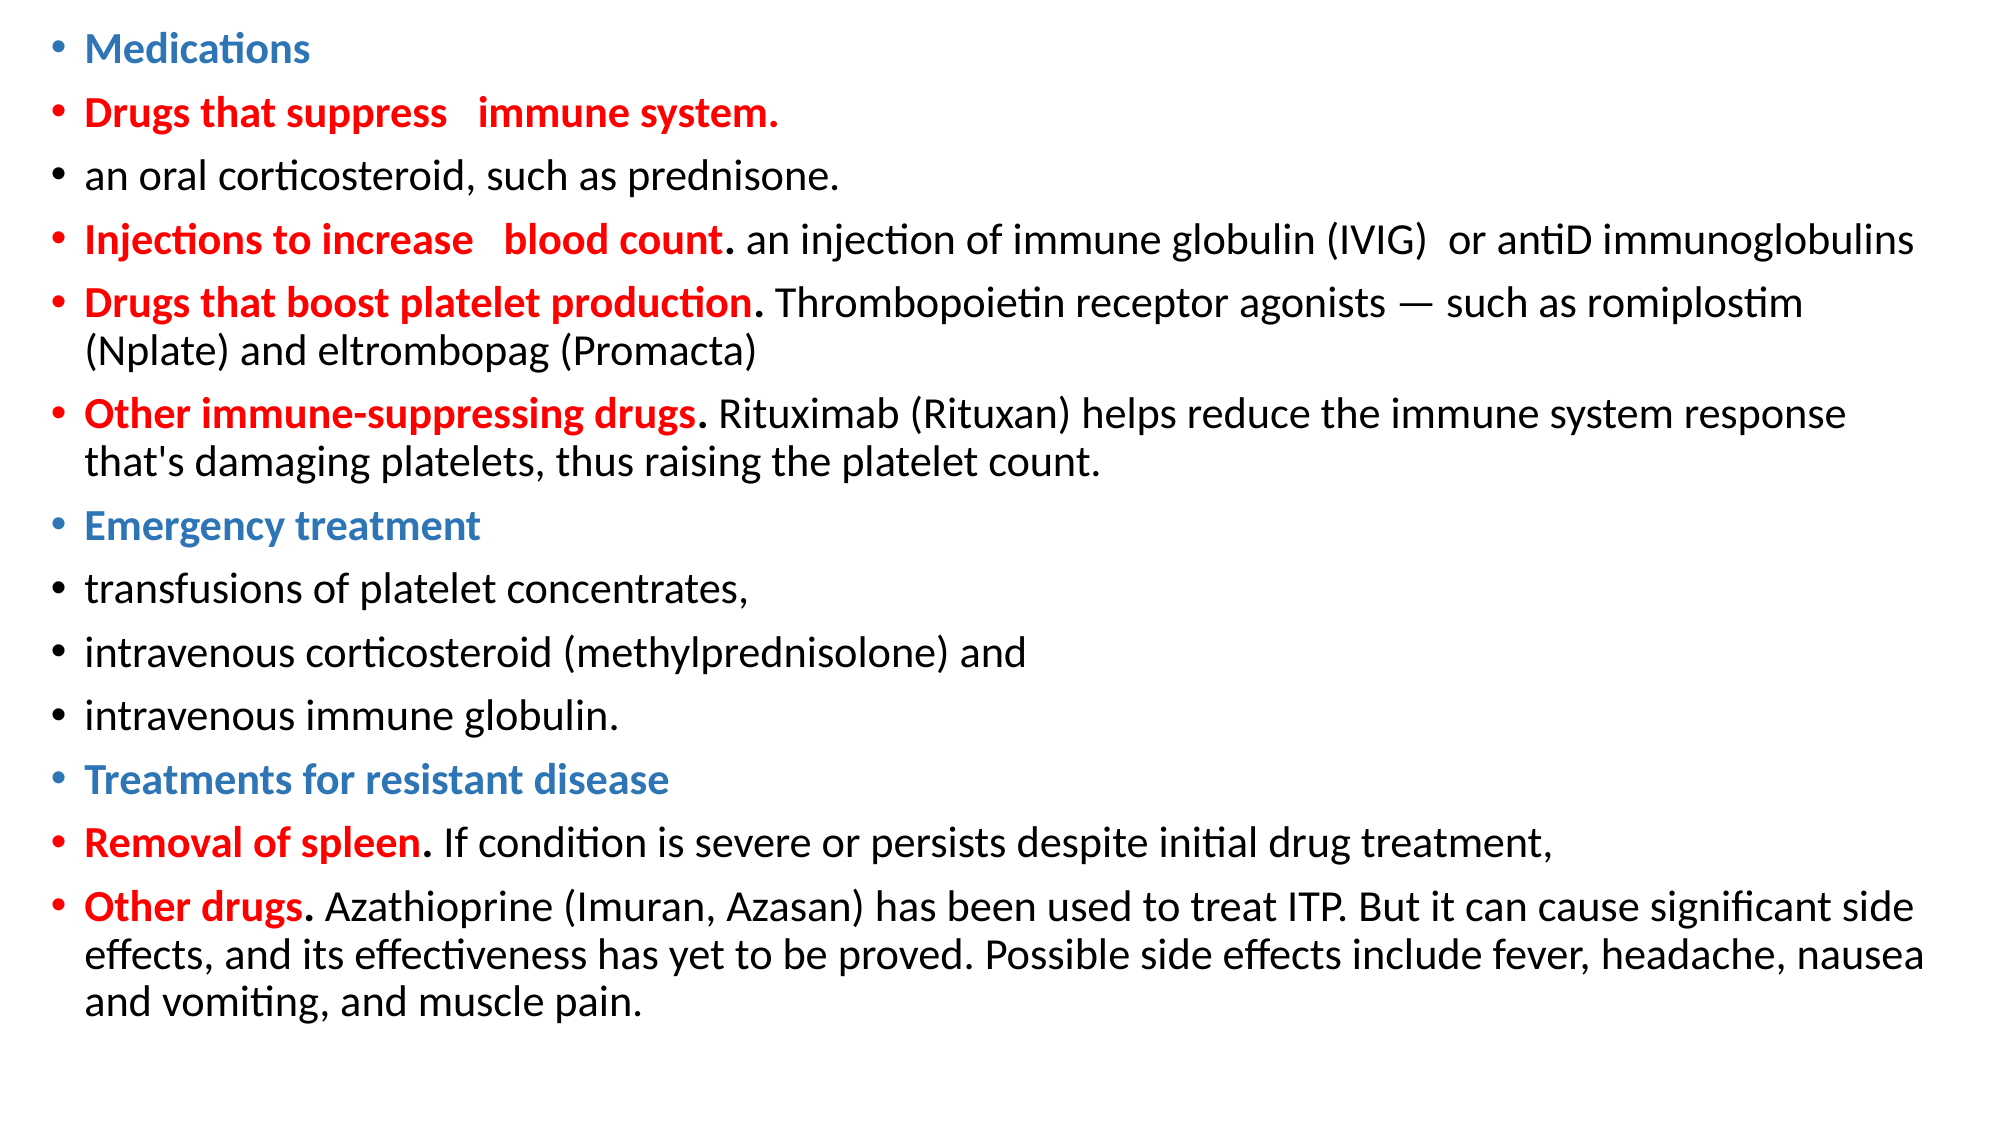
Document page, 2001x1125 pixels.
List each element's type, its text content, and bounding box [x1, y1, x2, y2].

list Medications Drugs that suppress immune system. an oral corticosteroid, such as prednisone. Injections to increase blood count. an injection of immune globulin (IVIG) or antiD immunoglobulins Drugs that boost platelet production. Thrombopoietin receptor agonists — such as romiplostim (Nplate) and eltrombopag (Promacta) Other immune-suppressing drugs. Rituximab (Rituxan) helps reduce the immune system response that's damaging platelets, thus raising the platelet count. Emergency treatment transfusions of platelet concentrates, intravenous corticosteroid (methylprednisolone) and intravenous immune globulin. Treatments for resistant disease Removal of spleen. If condition is severe or persists despite initial drug treatment, Other drugs. Azathioprine (Imuran, Azasan) has been used to treat ITP. But it can cause significant side effects, and its effectiveness has yet to be proved. Possible side effects include fever, headache, nausea and vomiting, and muscle pain. [35, 17, 1948, 1088]
